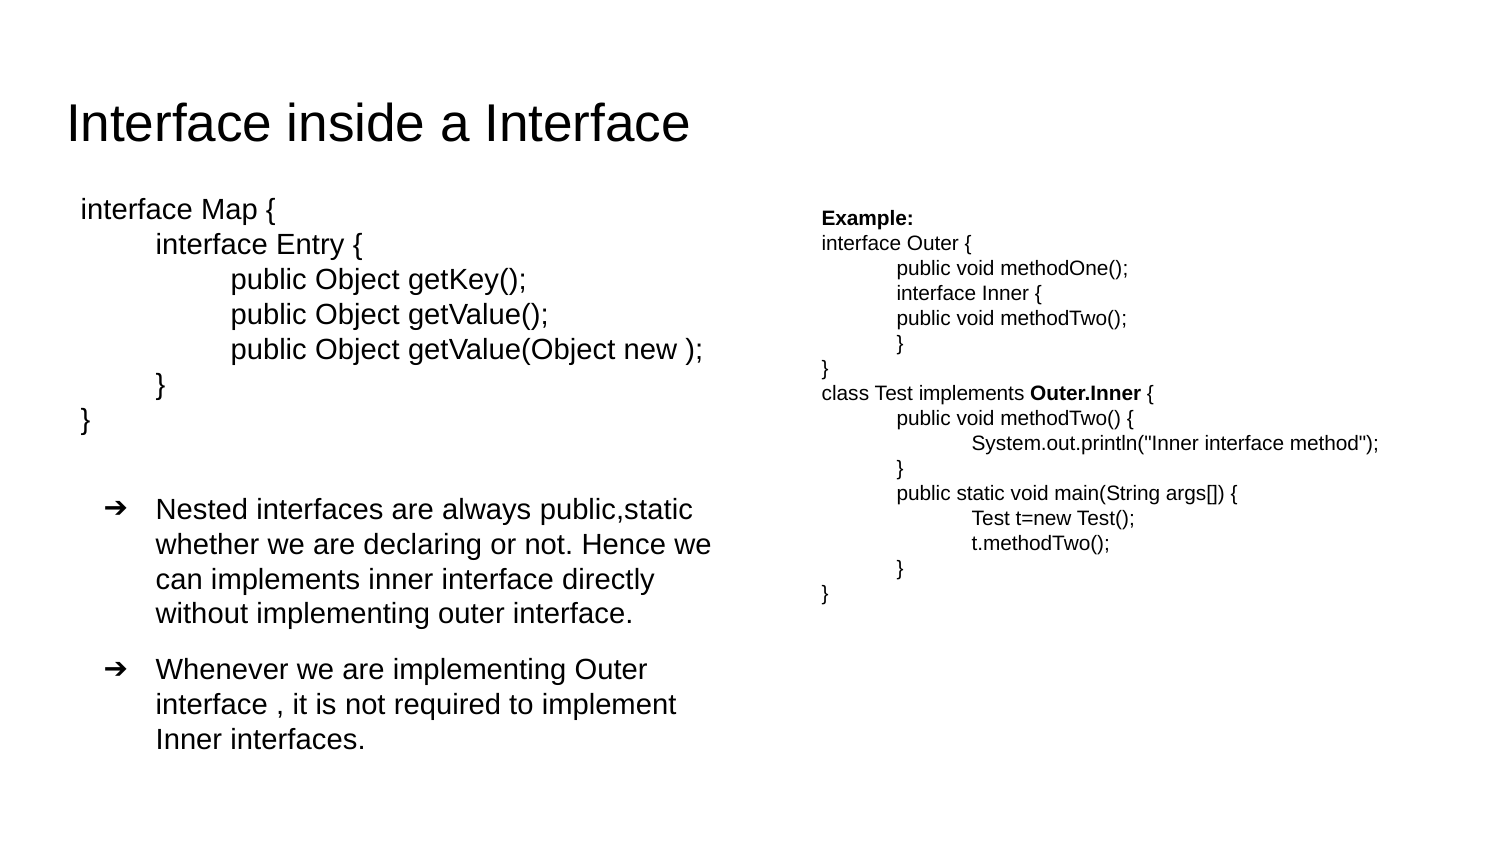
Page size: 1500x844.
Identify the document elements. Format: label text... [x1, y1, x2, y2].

text_box interface Map { interface Entry { public Object getKey(); public Object getValue(); public Object getValue(Object new ); } } [65, 175, 753, 451]
text_box Example: interface Outer { public void methodOne(); interface Inner { public void methodTwo(); } } class Test implements Outer.Inner { public void methodTwo() { System.out.println("Inner interface method"); } public static void main(String args[]) { Test t=new Test(); t.methodTwo(); } } [806, 189, 1495, 670]
text_box Nested interfaces are always public,static whether we are declaring or not. Hence we can implements inner interface directly without implementing outer interface. Whenever we are implementing Outer interface , it is not required to implement Inner interfaces. [65, 474, 753, 771]
title Interface inside a Interface [51, 72, 1449, 167]
